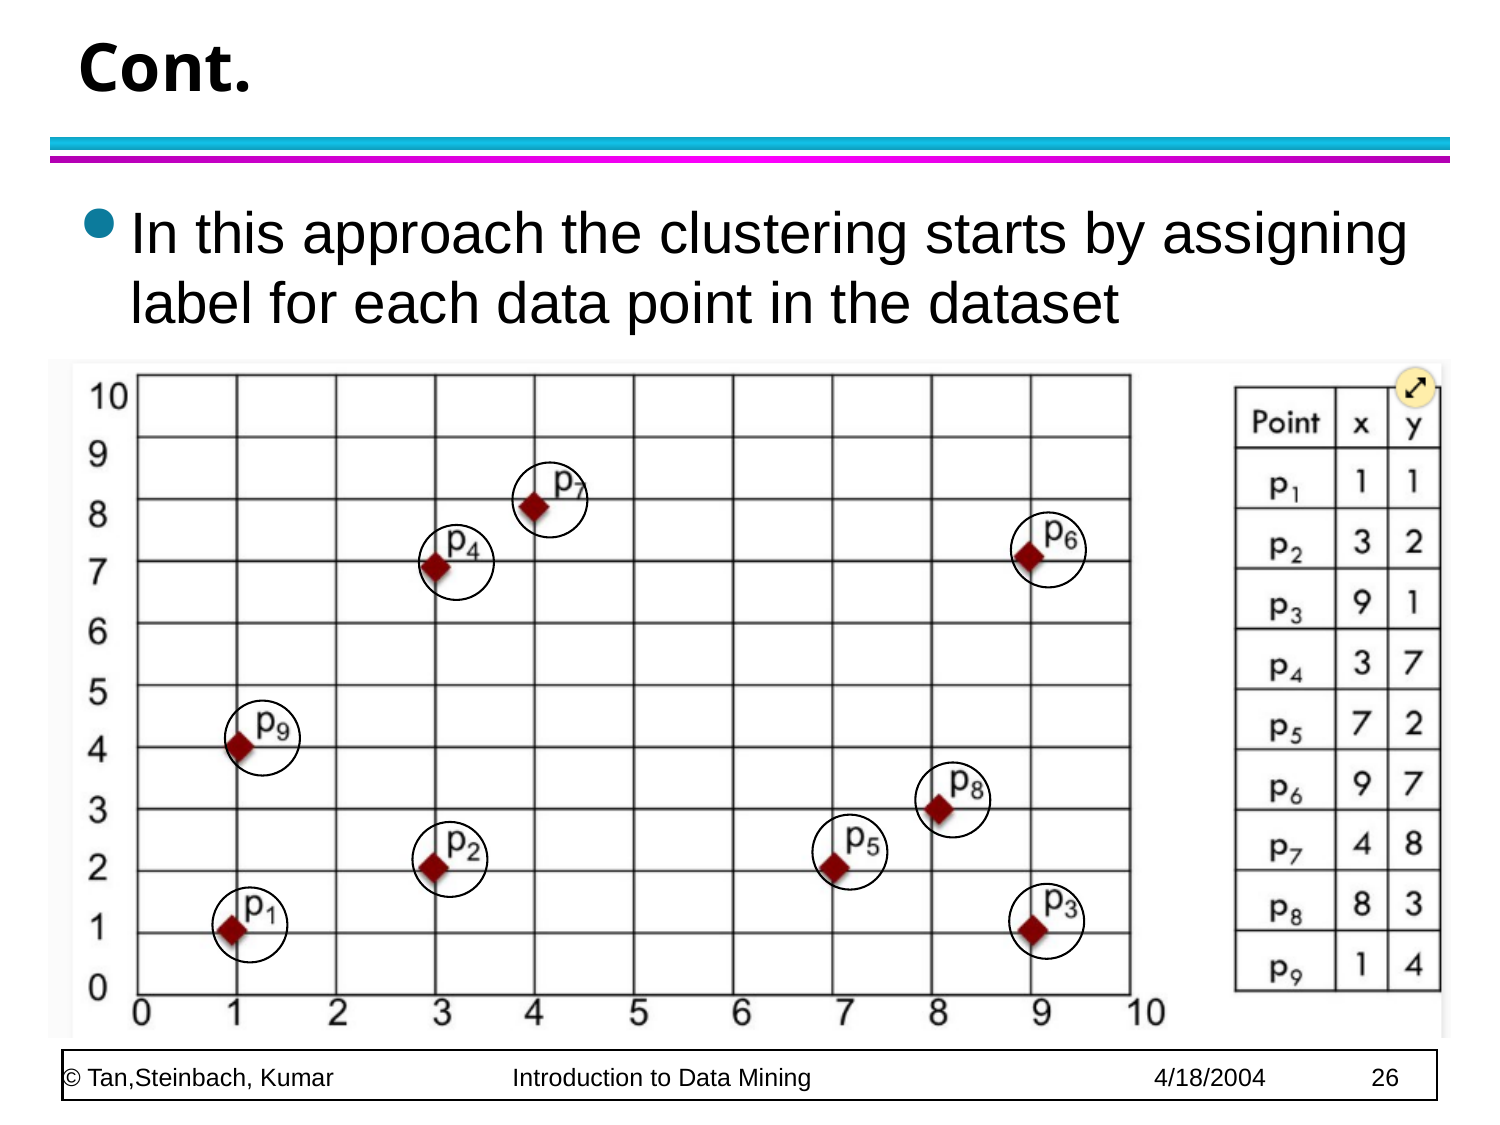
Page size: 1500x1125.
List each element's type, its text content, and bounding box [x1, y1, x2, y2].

title Cont. [62, 24, 1421, 113]
picture [48, 359, 1451, 1038]
list In this approach the clustering starts by assigning label for each data point in the dataset [67, 187, 1432, 359]
